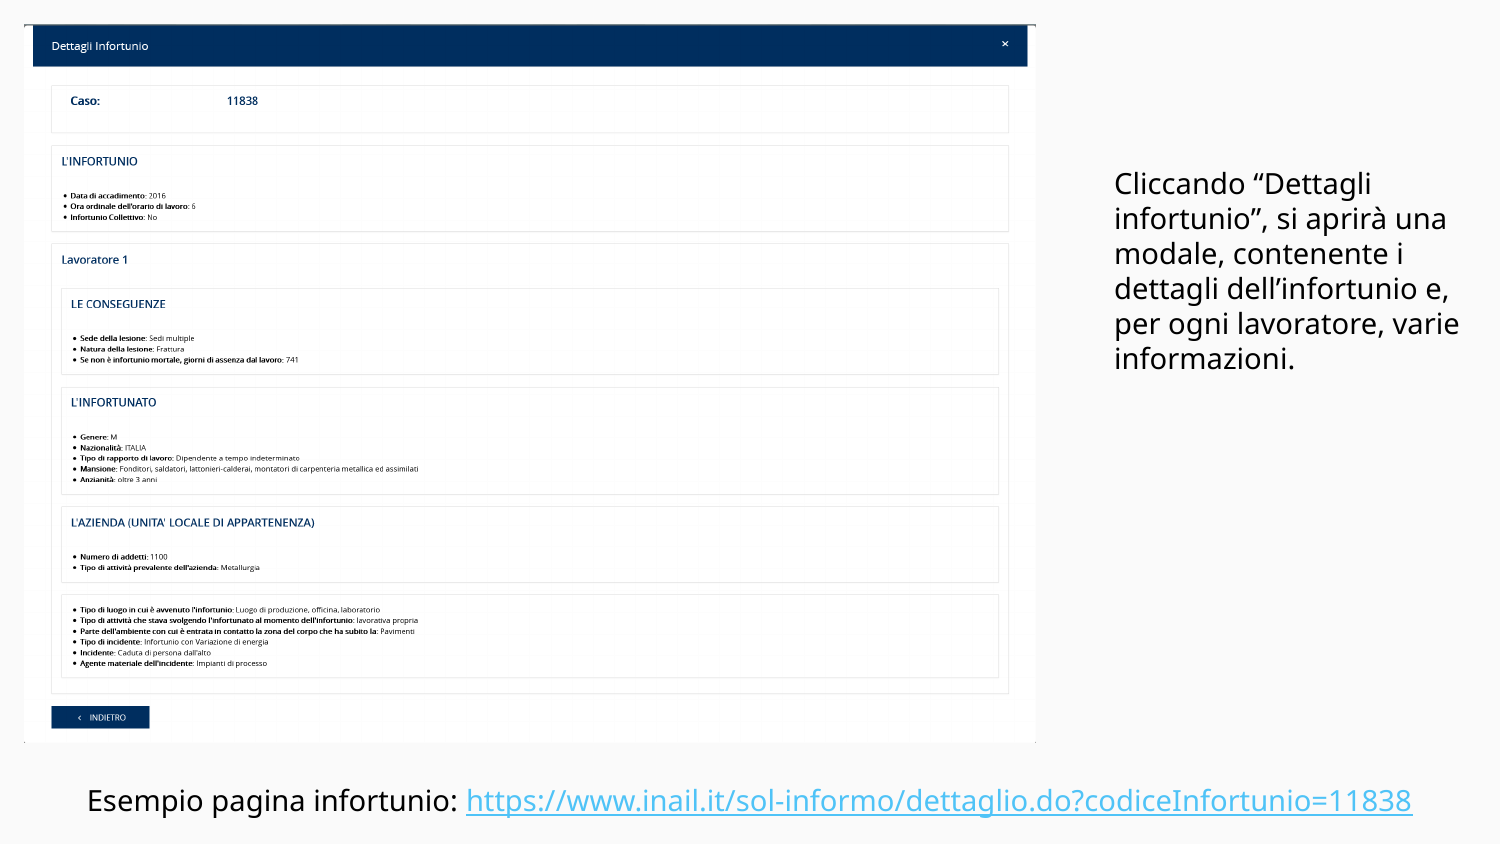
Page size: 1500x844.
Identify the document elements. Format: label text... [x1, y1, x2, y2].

text_box Esempio pagina infortunio: https://www.inail.it/sol-informo/dettaglio.do?codiceInfortunio=11838 [71, 767, 1428, 813]
picture [24, 24, 1036, 743]
text_box Cliccando “Dettagli infortunio”, si aprirà una modale, contenente i dettagli dell’infortunio e, per ogni lavoratore, varie informazioni. [1099, 150, 1500, 606]
